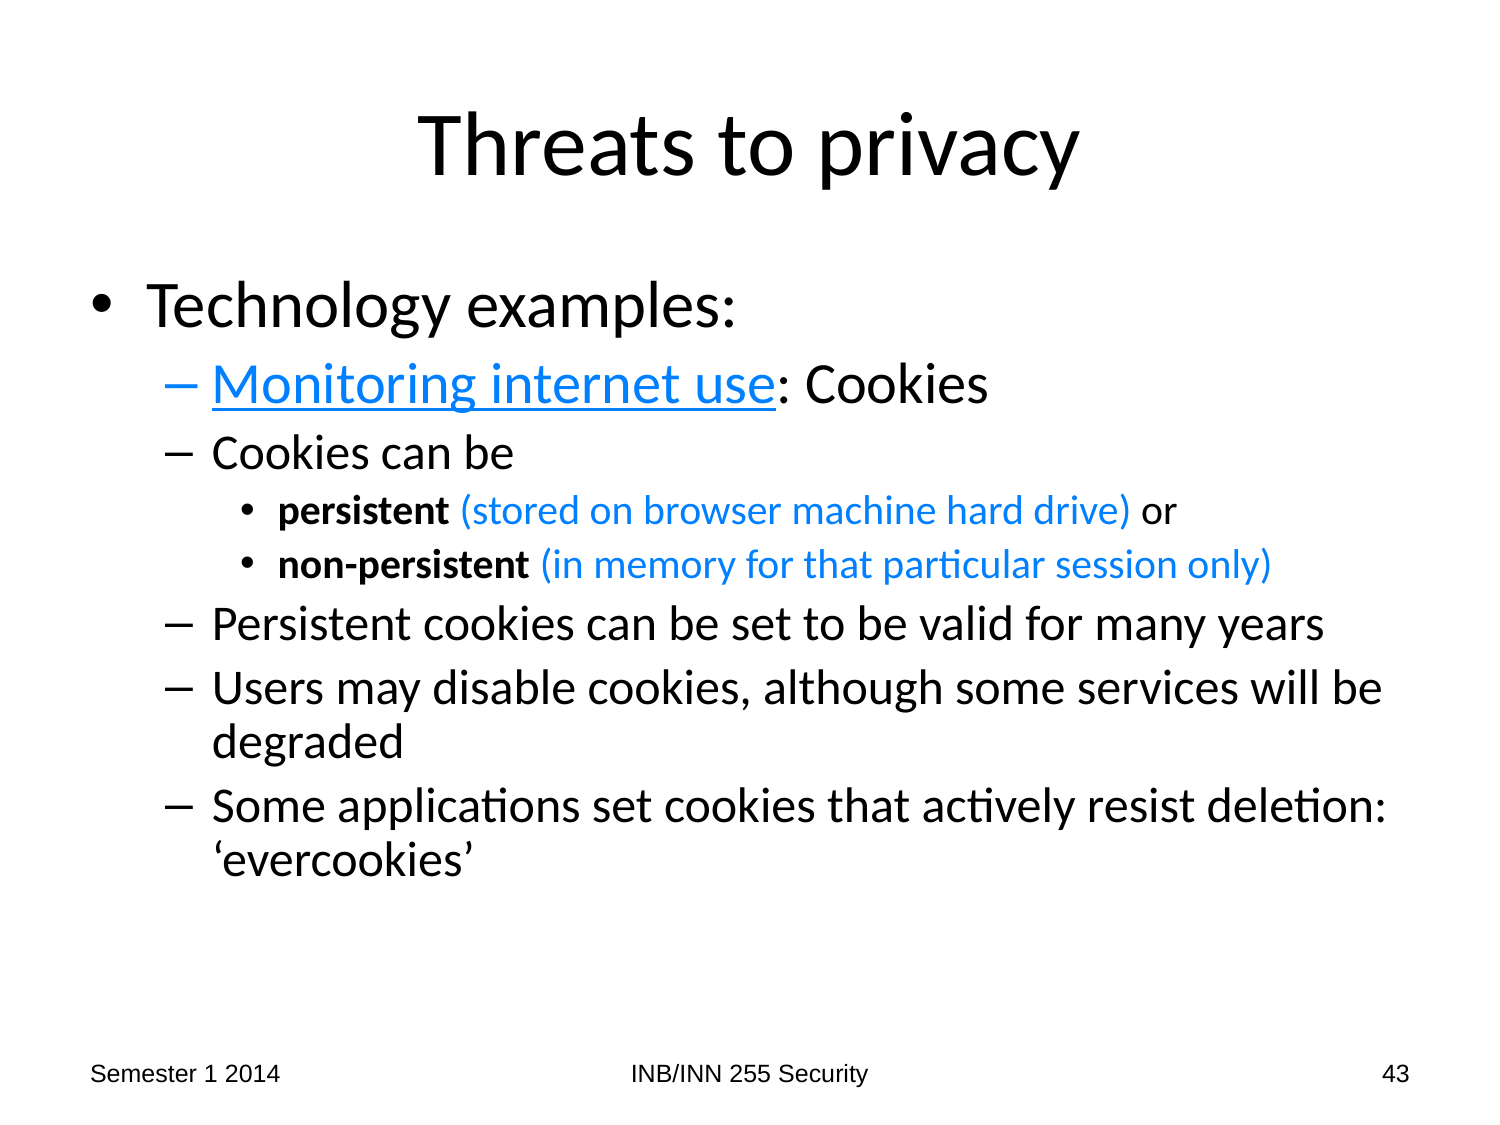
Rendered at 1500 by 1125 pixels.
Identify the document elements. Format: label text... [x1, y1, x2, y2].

slide_number 43 [1074, 1042, 1425, 1103]
title Threats to privacy [74, 44, 1426, 233]
footer INB/INN 255 Security [512, 1042, 988, 1103]
list Technology examples: Monitoring internet use: Cookies Cookies can be persistent (stored on browser machine hard drive) or non-persistent (in memory for that particular session only) Persistent cookies can be set to be valid for many years Users may disable cookies, although some services will be degraded Some applications set cookies that actively resist deletion: ‘evercookies’ [74, 262, 1426, 1006]
slide_number Semester 1 2014 [75, 1042, 425, 1103]
